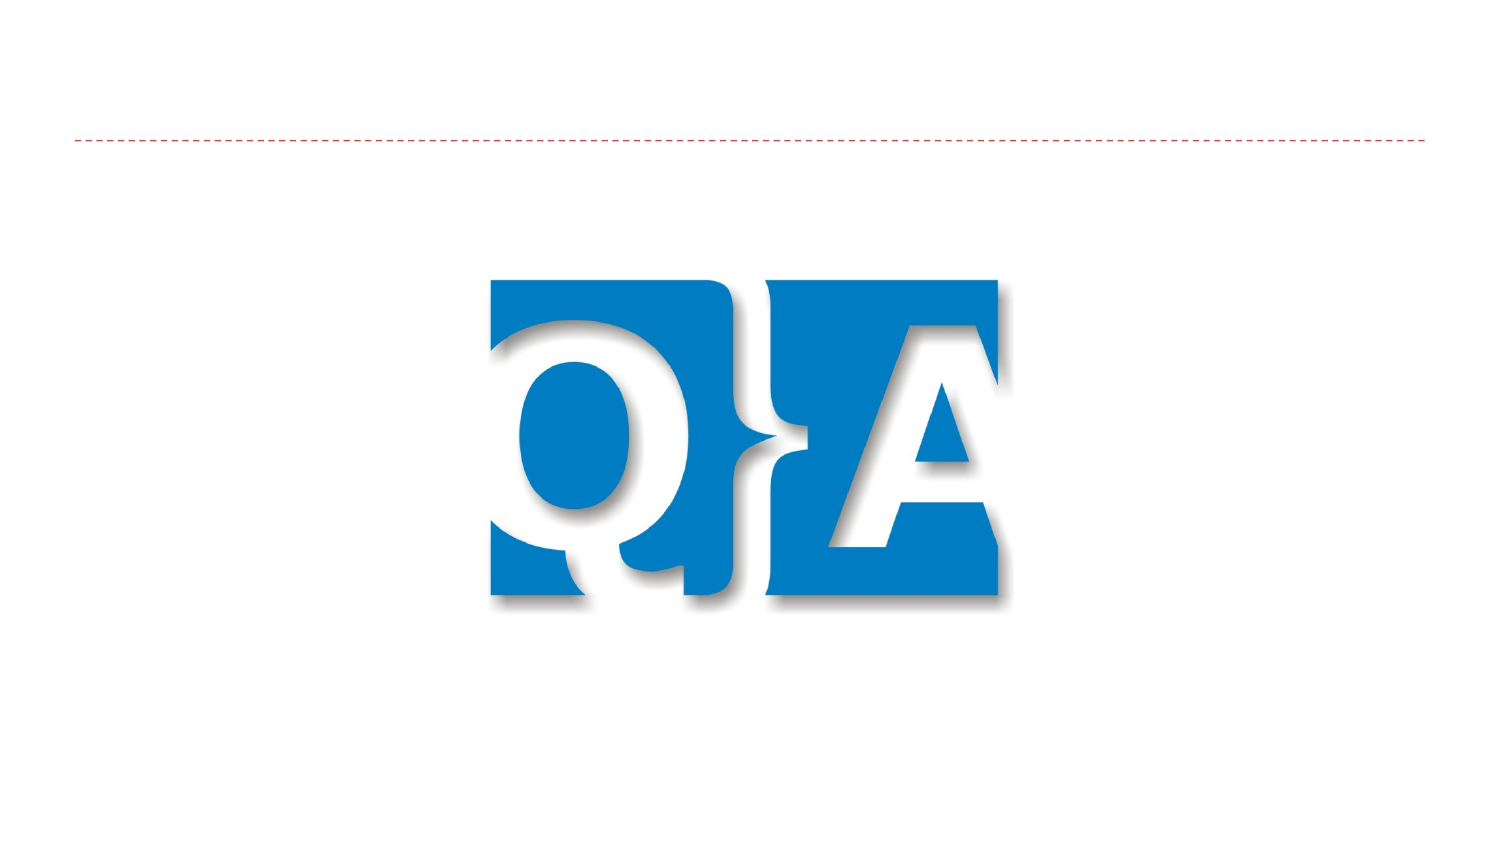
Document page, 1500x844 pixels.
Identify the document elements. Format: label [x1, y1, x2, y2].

list [405, 189, 1094, 718]
